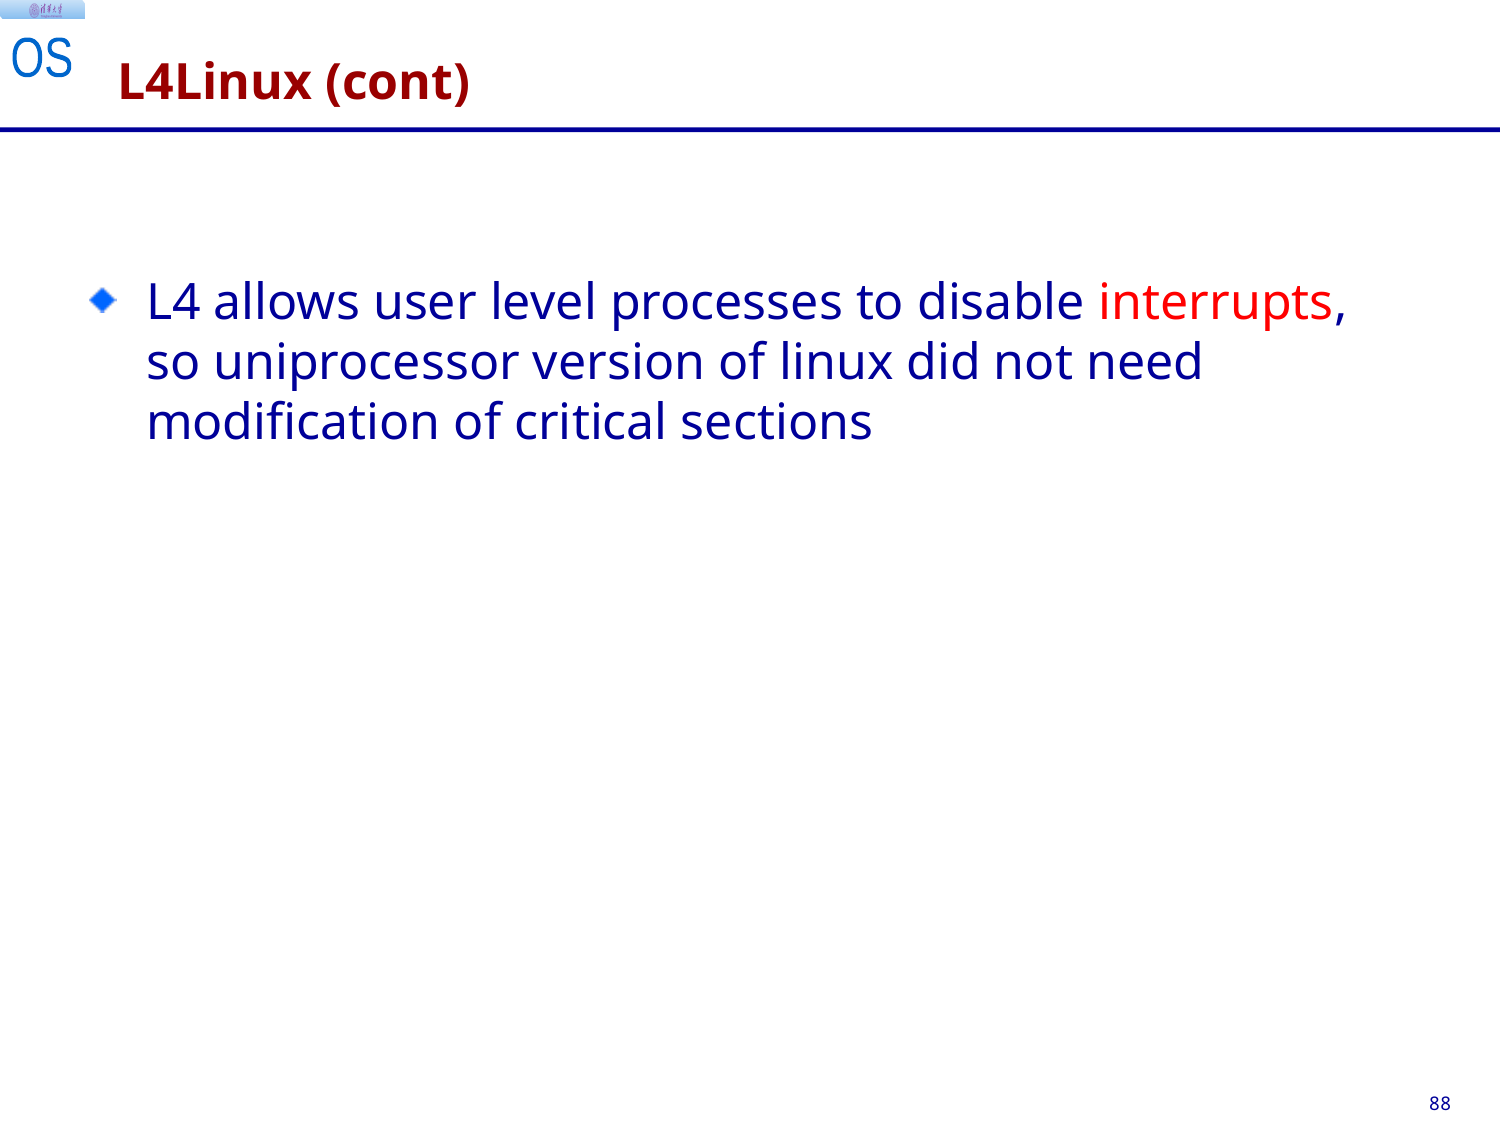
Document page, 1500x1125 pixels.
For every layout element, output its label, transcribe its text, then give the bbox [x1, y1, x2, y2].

list L4 allows user level processes to disable interrupts, so uniprocessor version of linux did not need modification of critical sections [74, 261, 1426, 1051]
picture [0, 0, 85, 19]
title L4Linux (cont) [102, 18, 1409, 118]
picture [89, 286, 117, 313]
